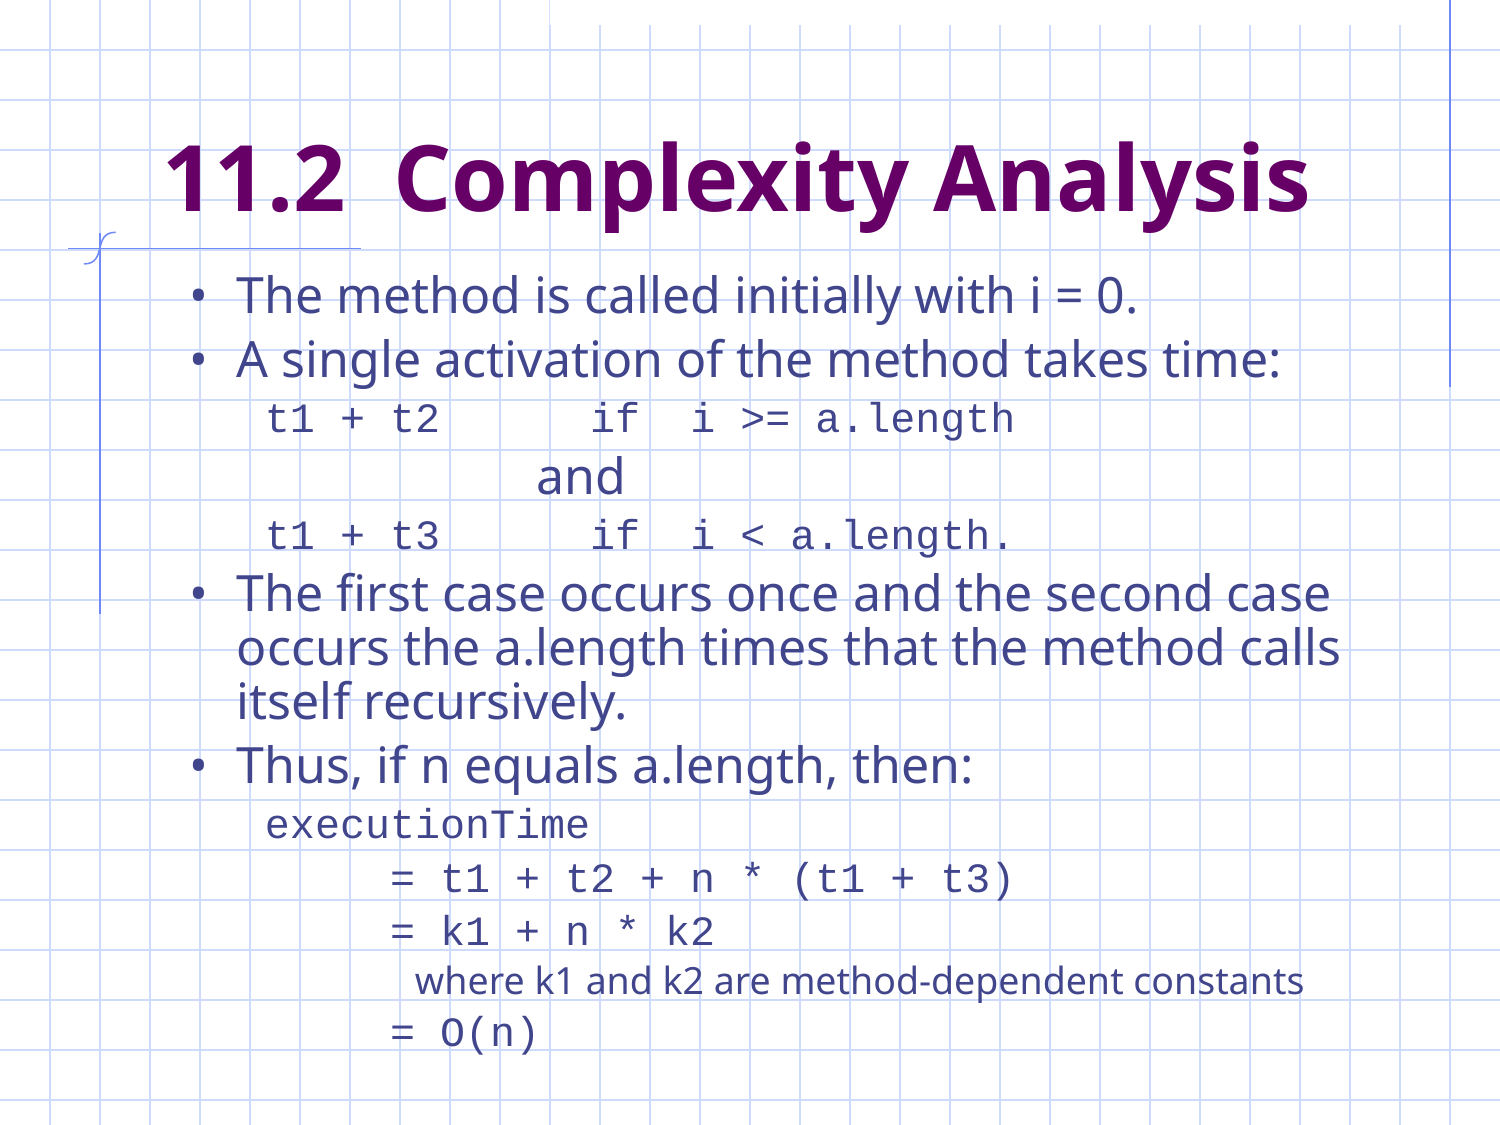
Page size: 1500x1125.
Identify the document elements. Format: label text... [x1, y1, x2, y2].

list The method is called initially with i = 0. A single activation of the method takes time: t1 + t2 if i >= a.length and t1 + t3 if i < a.length. The first case occurs once and the second case occurs the a.length times that the method calls itself recursively. Thus, if n equals a.length, then: executionTime = t1 + t2 + n * (t1 + t3) = k1 + n * k2 where k1 and k2 are method-dependent constants = O(n) [99, 262, 1413, 1088]
title 11.2 Complexity Analysis [99, 50, 1375, 238]
